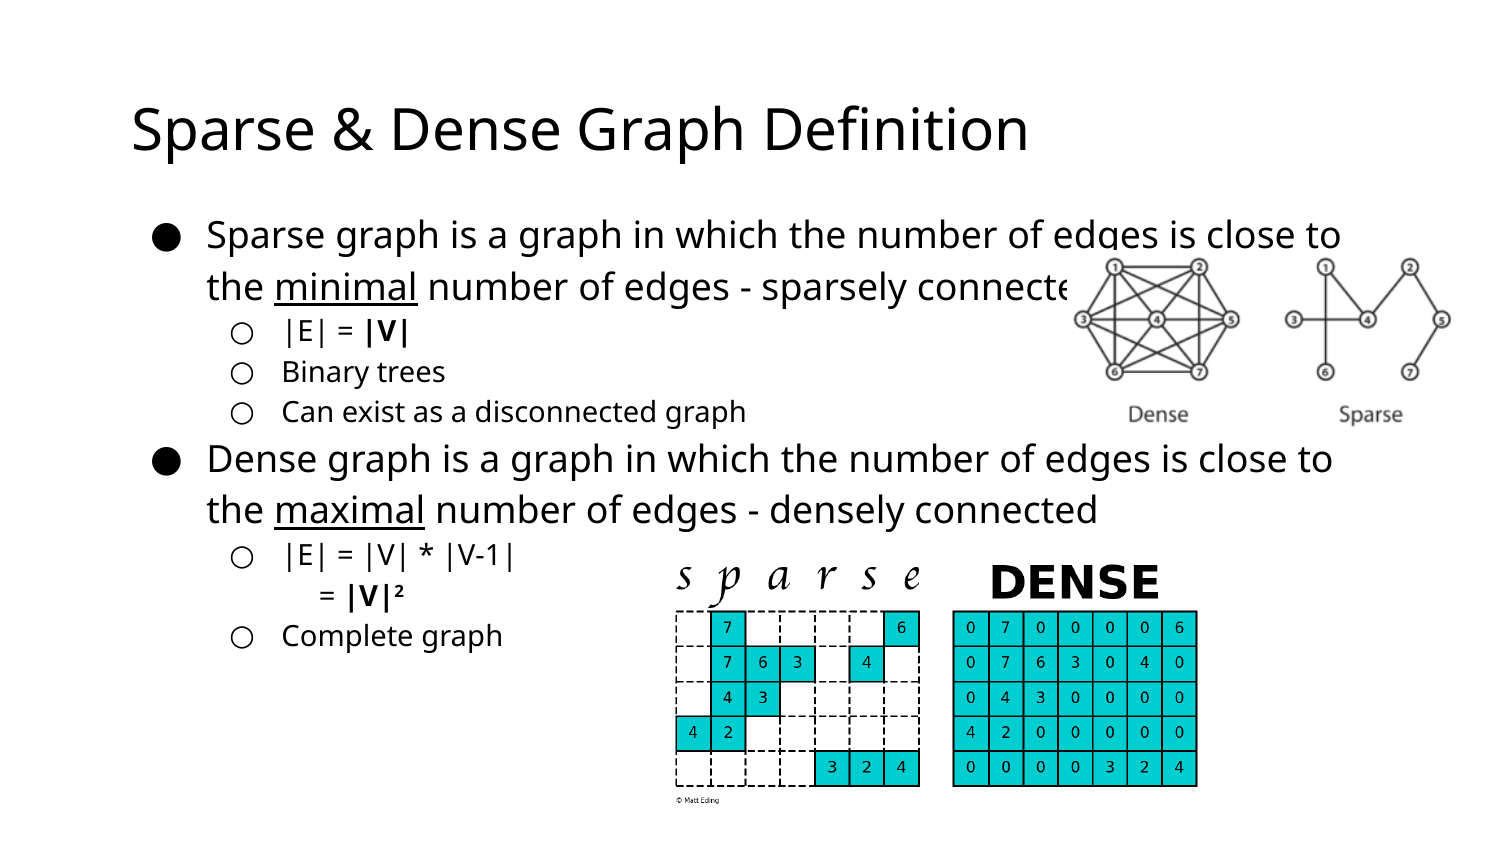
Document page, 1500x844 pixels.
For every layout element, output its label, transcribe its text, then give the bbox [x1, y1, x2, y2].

picture [657, 554, 1217, 810]
title Sparse & Dense Graph Definition [116, 88, 1384, 167]
picture [1067, 249, 1456, 431]
list Sparse graph is a graph in which the number of edges is close to the minimal number of edges - sparsely connected |E| = |V| Binary trees Can exist as a disconnected graph Dense graph is a graph in which the number of edges is close to the maximal number of edges - densely connected |E| = |V| * |V-1| = |V|2 Complete graph [116, 189, 1384, 756]
